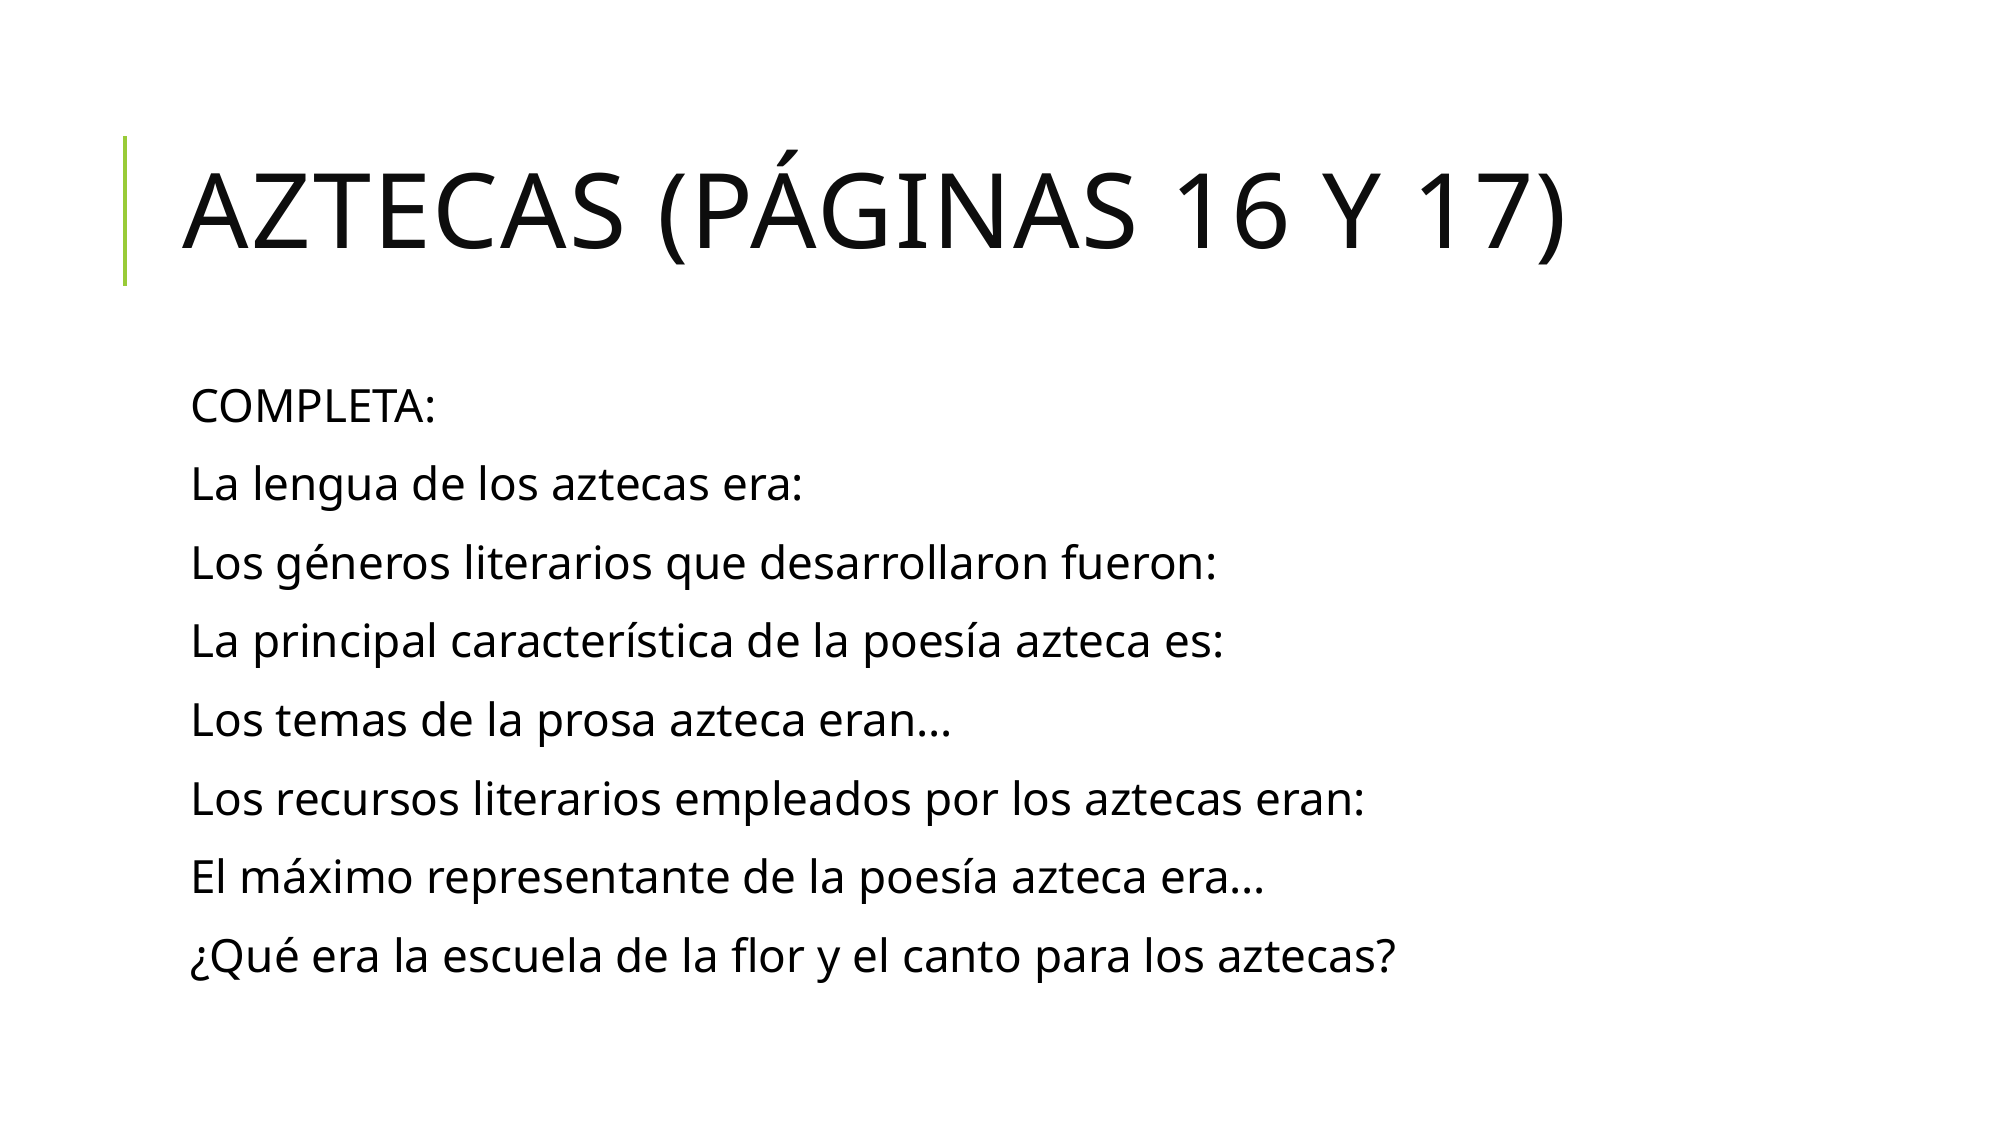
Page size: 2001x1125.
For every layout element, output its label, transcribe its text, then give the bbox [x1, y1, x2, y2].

title AZTECAS (páginas 16 y 17) [168, 96, 1763, 342]
list COMPLETA: La lengua de los aztecas era: Los géneros literarios que desarrollaron fueron: La principal característica de la poesía azteca es: Los temas de la prosa azteca eran… Los recursos literarios empleados por los aztecas eran: El máximo representante de la poesía azteca era… ¿Qué era la escuela de la flor y el canto para los aztecas? [168, 375, 1763, 1035]
